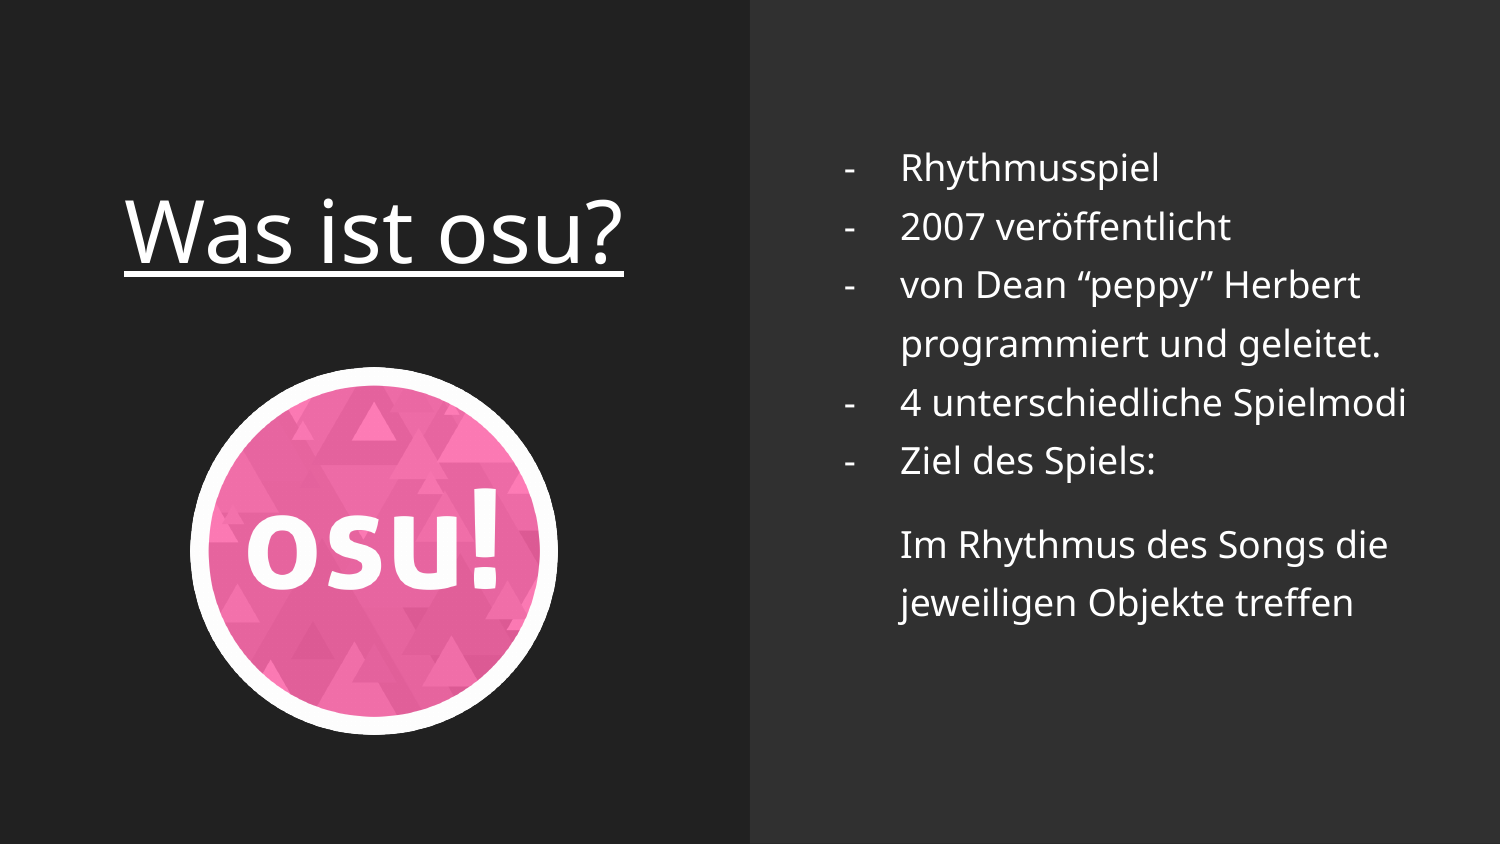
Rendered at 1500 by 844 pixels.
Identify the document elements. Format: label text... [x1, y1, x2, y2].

picture [190, 367, 558, 735]
title Was ist osu? [42, 61, 706, 305]
list Rhythmusspiel 2007 veröffentlicht von Dean “peppy” Herbert programmiert und geleitet. 4 unterschiedliche Spielmodi Ziel des Spiels: Im Rhythmus des Songs die jeweiligen Objekte treffen [810, 118, 1440, 725]
